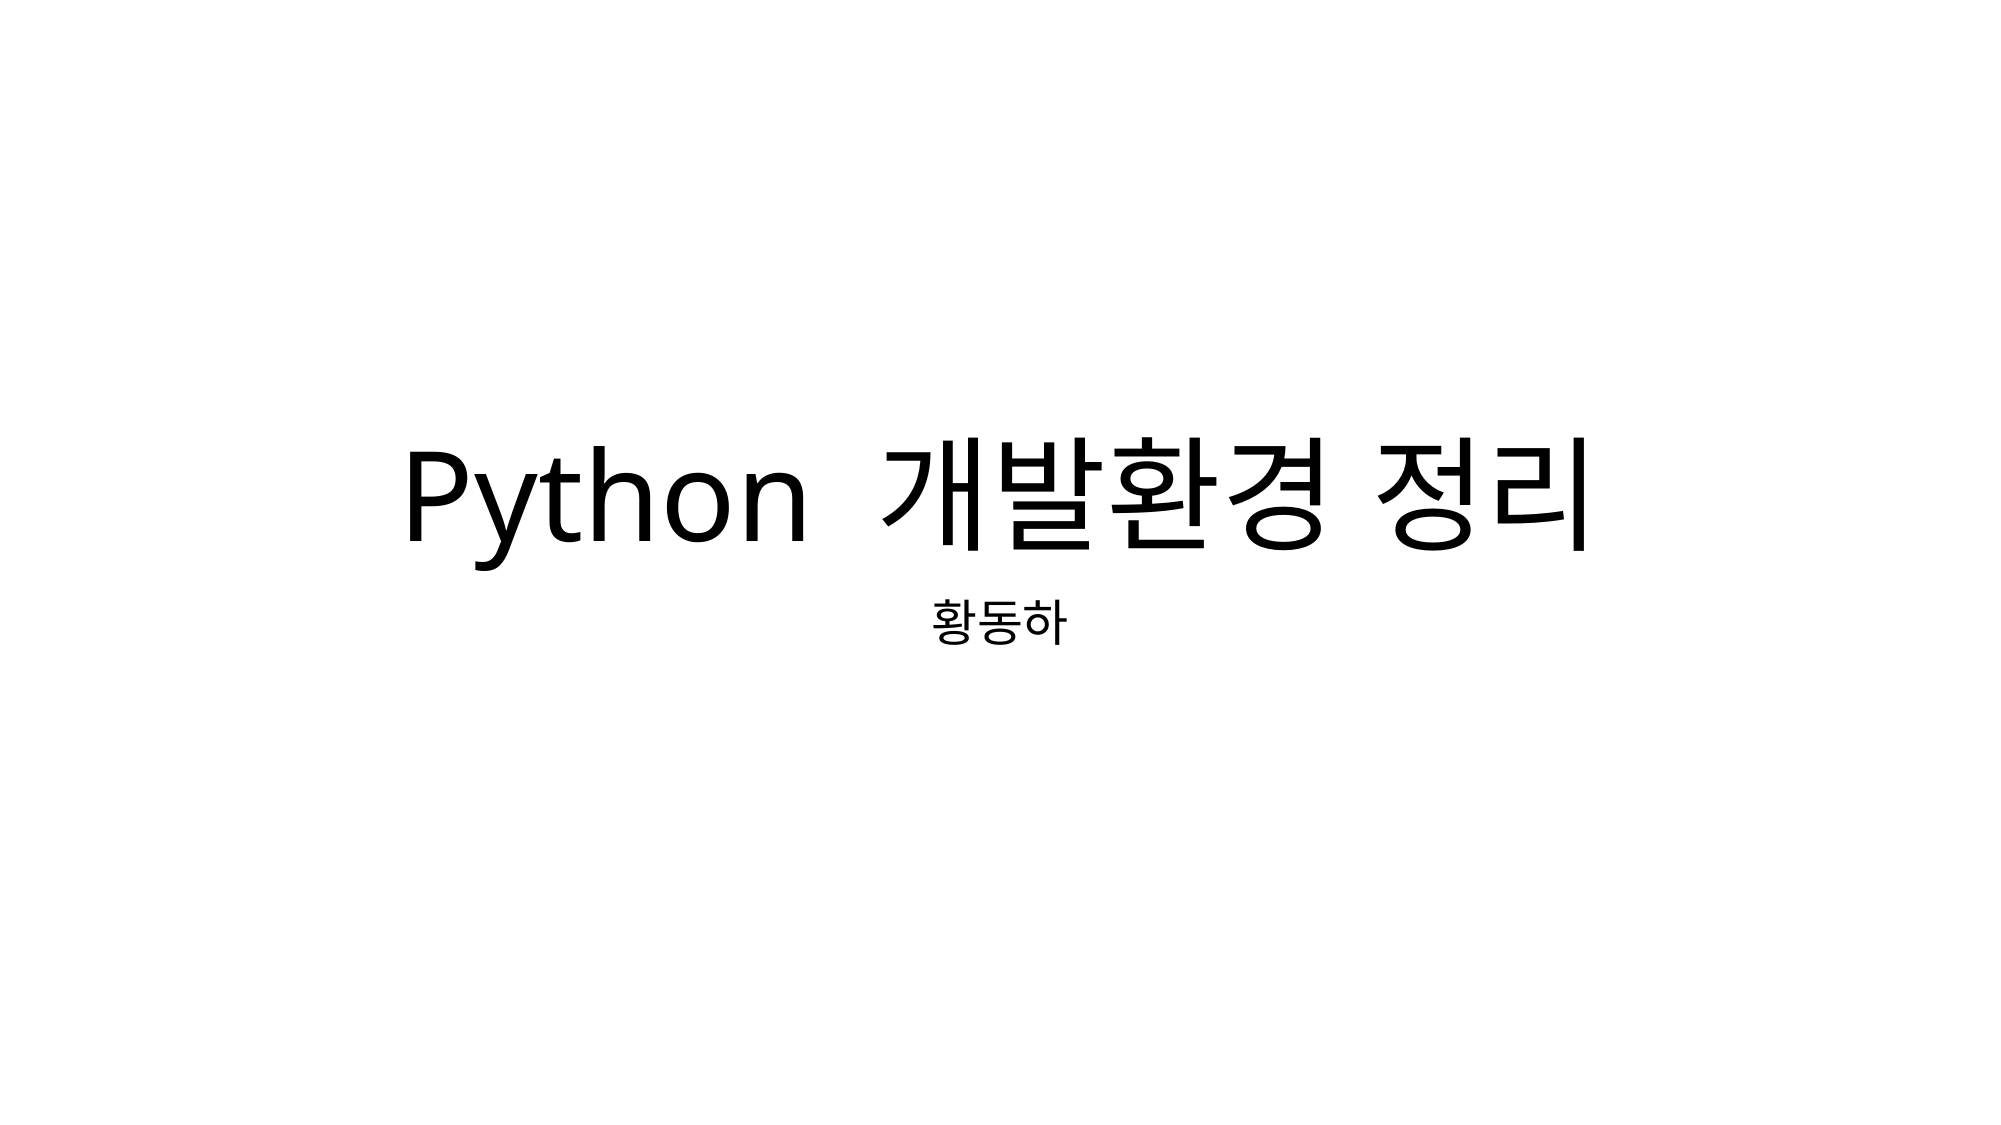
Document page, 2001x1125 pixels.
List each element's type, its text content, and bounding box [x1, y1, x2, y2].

subtitle 황동하 [249, 590, 1750, 863]
title Python 개발환경 정리 [249, 184, 1750, 576]
